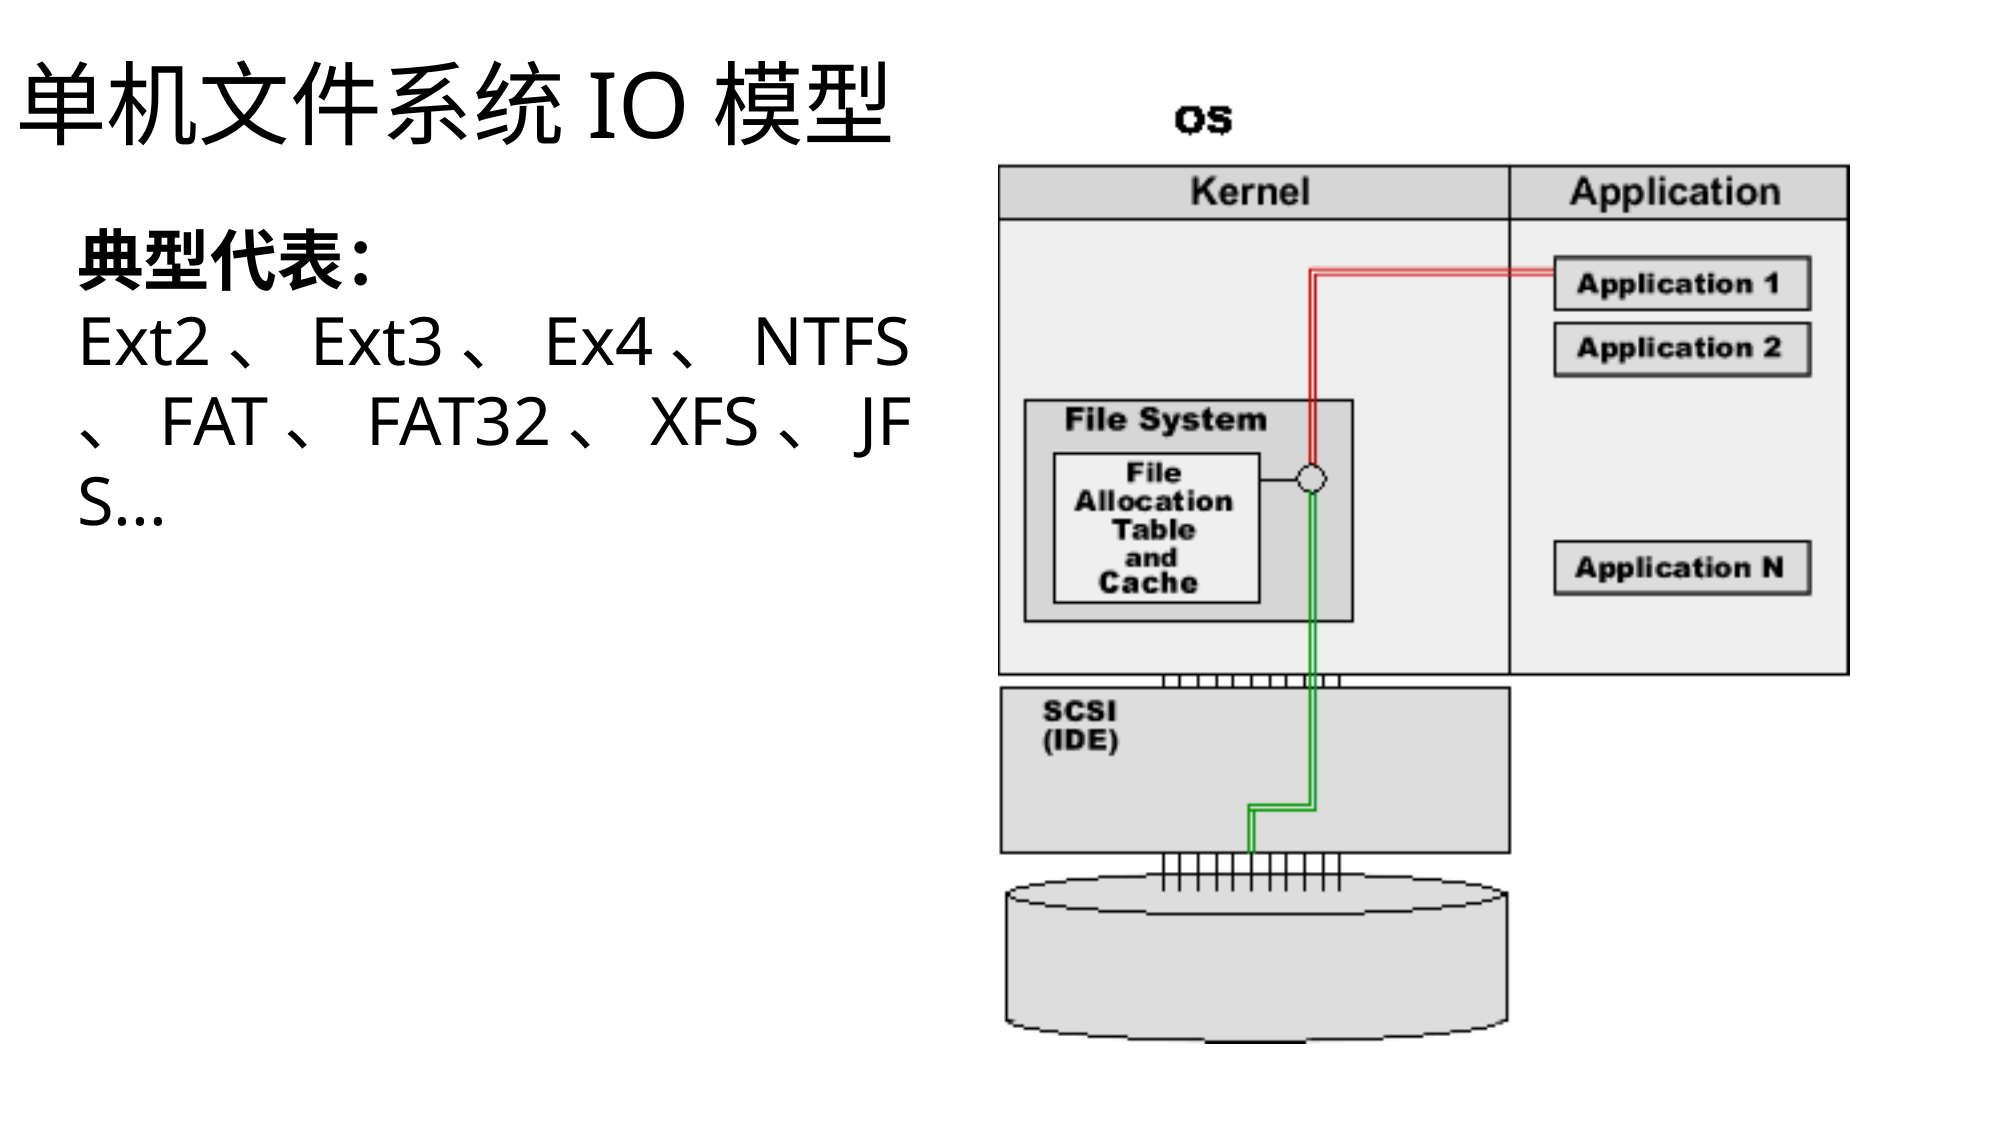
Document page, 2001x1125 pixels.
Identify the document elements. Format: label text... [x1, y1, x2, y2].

title 单机文件系统IO模型 [0, 0, 1725, 218]
picture [998, 91, 1850, 1044]
text_box 典型代表：Ext2、Ext3、Ex4、NTFS、FAT、FAT32、XFS、JFS... [62, 211, 960, 706]
